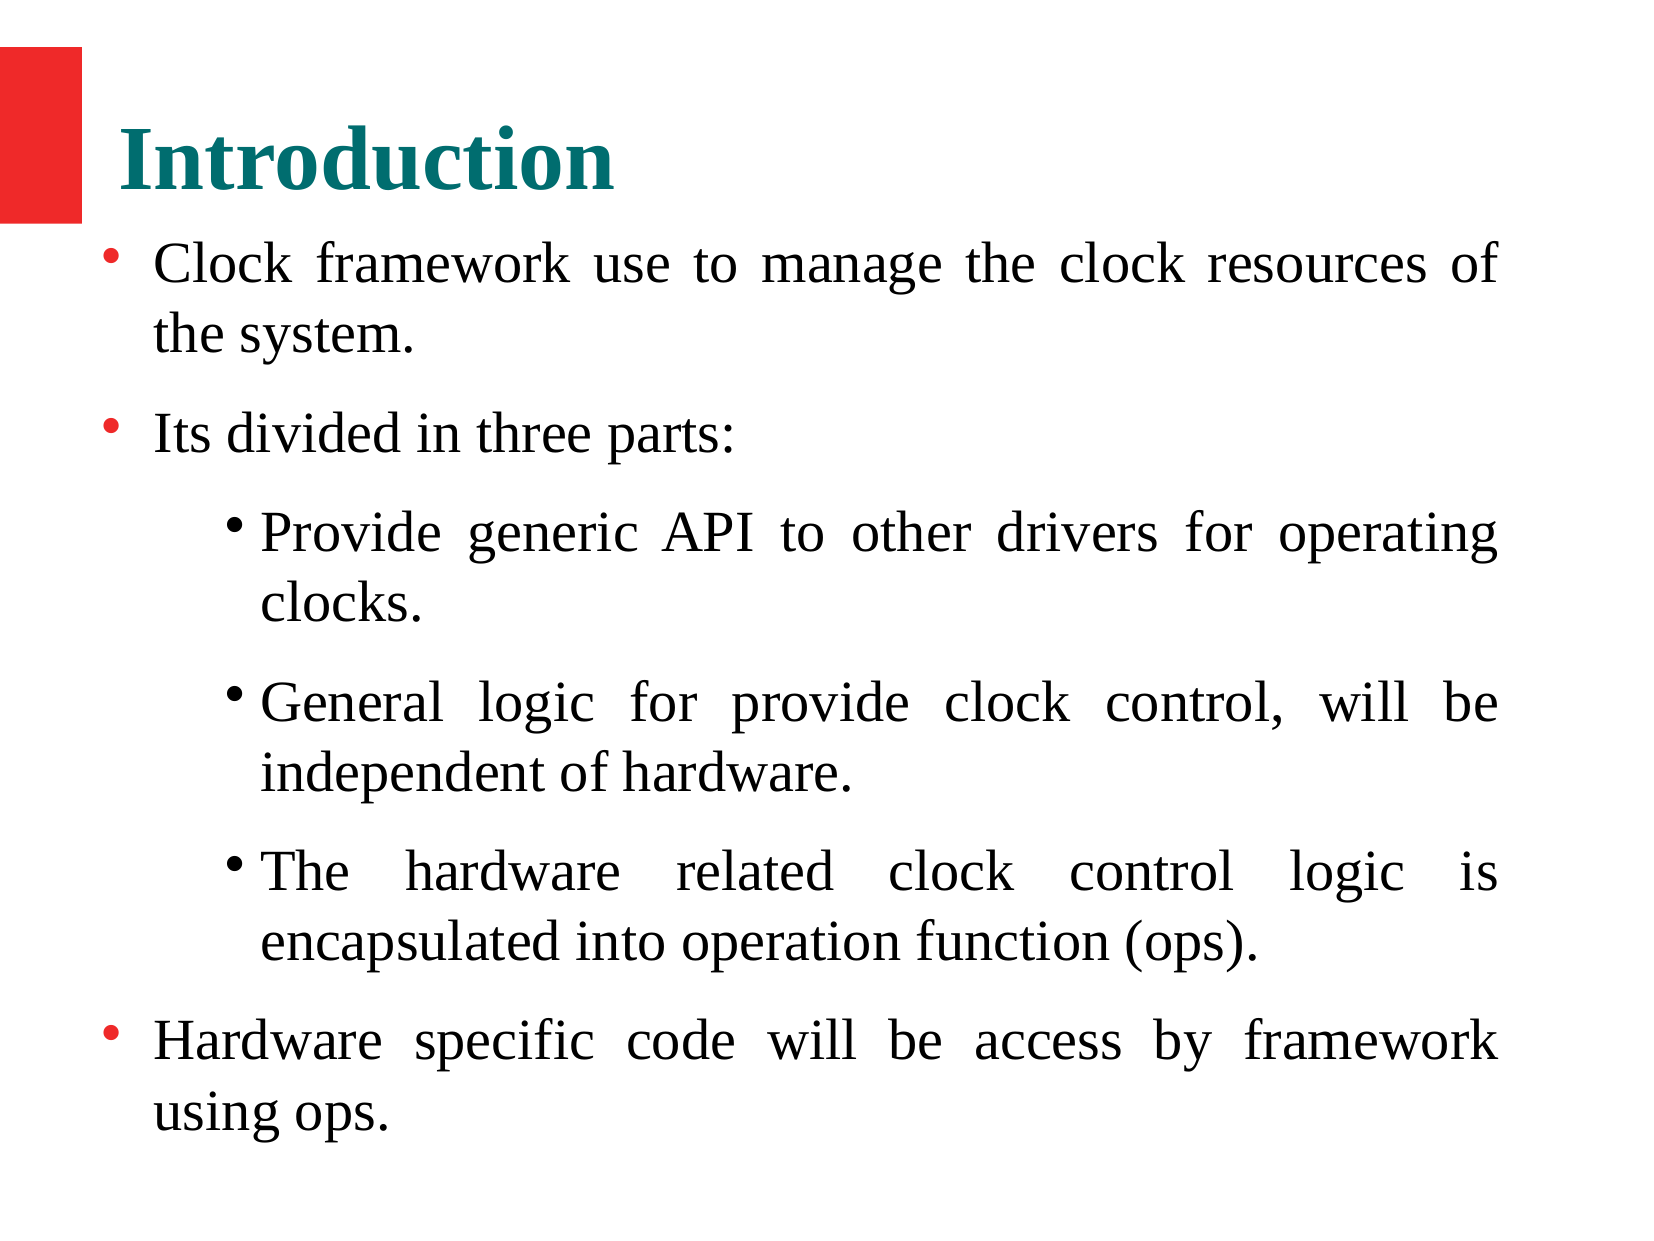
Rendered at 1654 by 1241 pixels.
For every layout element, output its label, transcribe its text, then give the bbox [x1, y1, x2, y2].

text_box Clock framework use to manage the clock resources of the system. Its divided in three parts: Provide generic API to other drivers for operating clocks. General logic for provide clock control, will be independent of hardware. The hardware related clock control logic is encapsulated into operation function (ops). Hardware specific code will be access by framework using ops. [82, 224, 1500, 943]
text_box Introduction [118, 49, 1571, 256]
